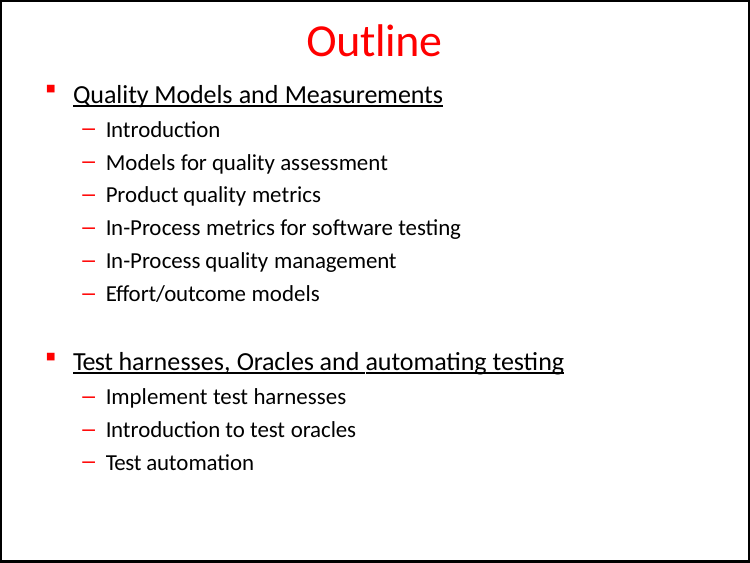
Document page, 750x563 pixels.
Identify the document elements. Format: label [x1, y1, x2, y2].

text_box [0, 0, 750, 563]
